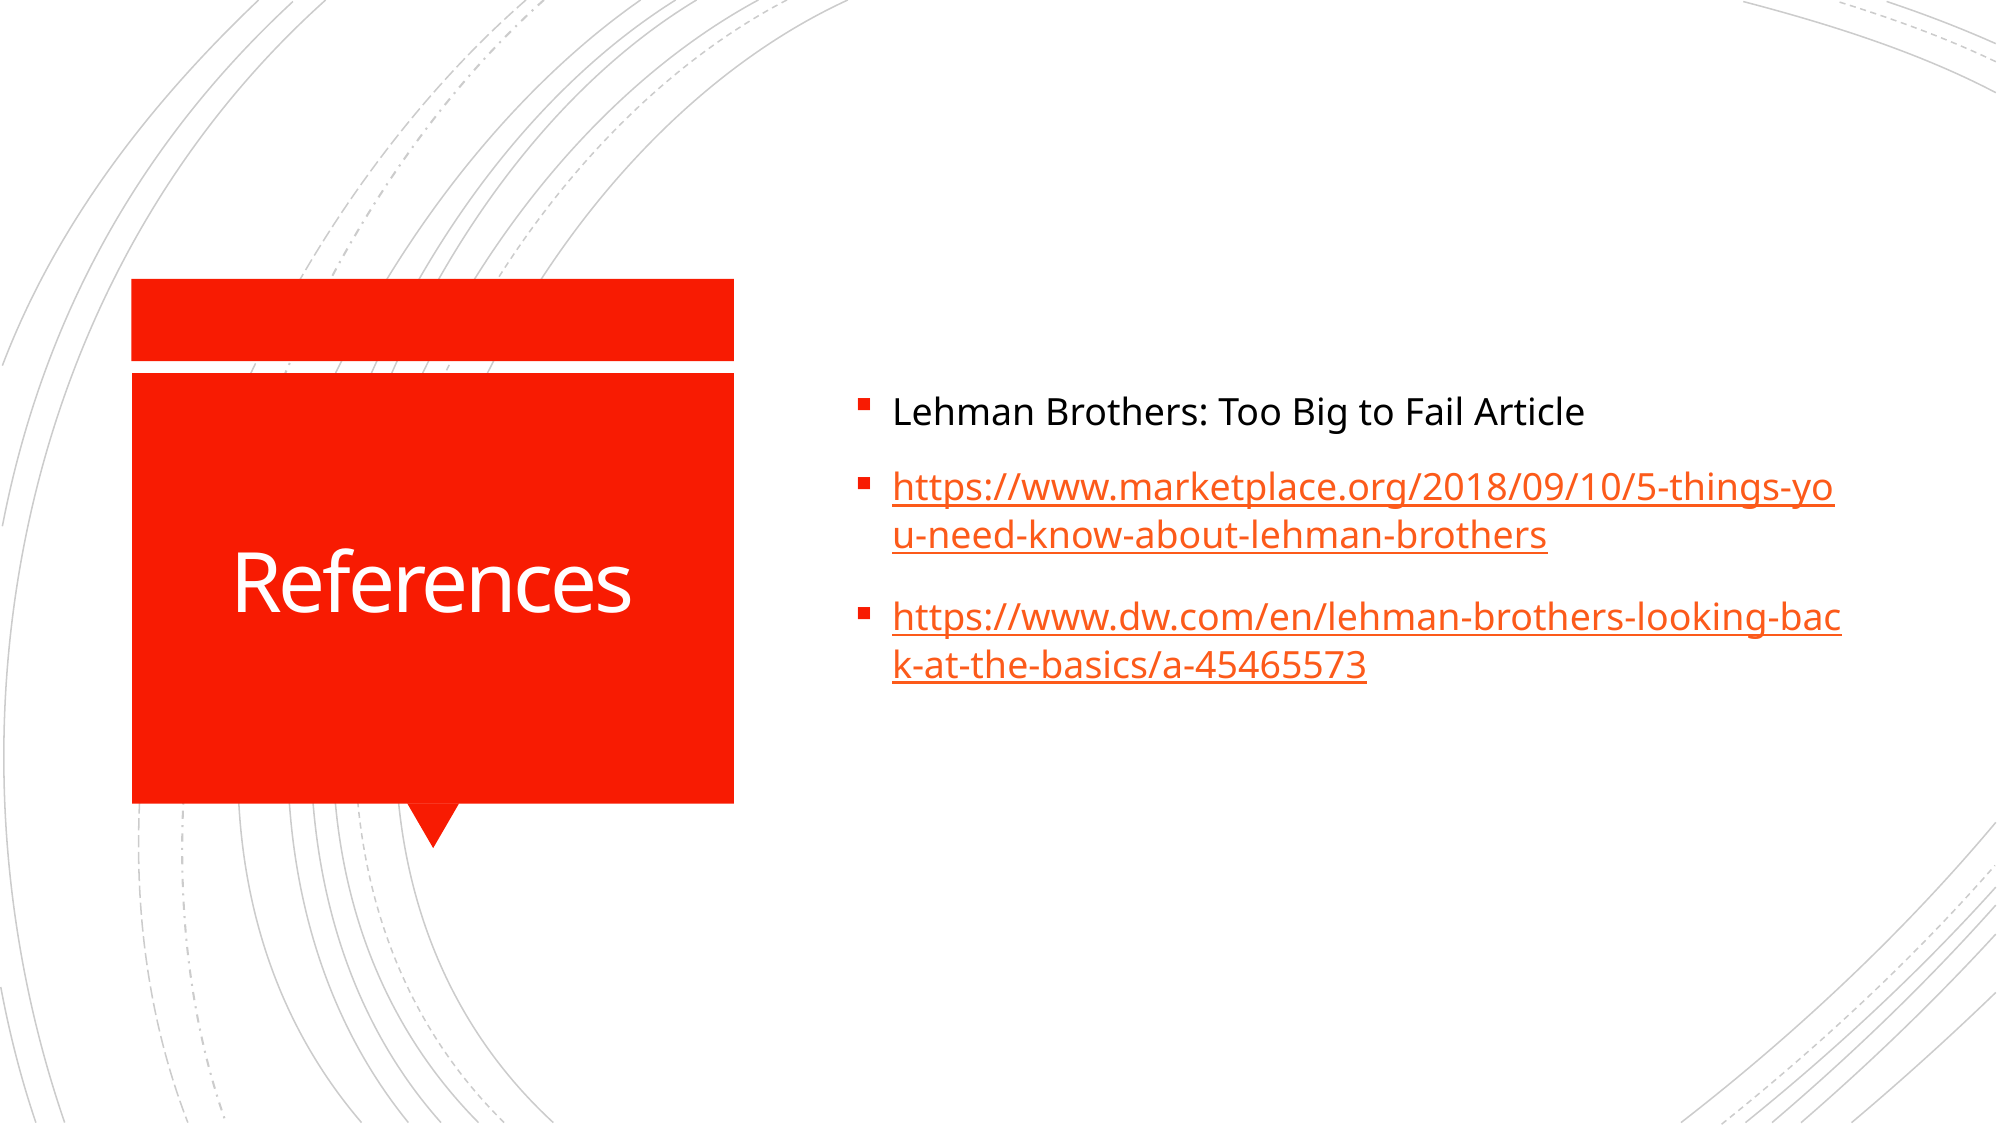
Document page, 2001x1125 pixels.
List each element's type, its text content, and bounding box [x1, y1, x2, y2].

list Lehman Brothers: Too Big to Fail Article https://www.marketplace.org/2018/09/10/5-things-you-need-know-about-lehman-brothers https://www.dw.com/en/lehman-brothers-looking-back-at-the-basics/a-45465573 [839, 131, 1871, 993]
title References [145, 385, 720, 789]
